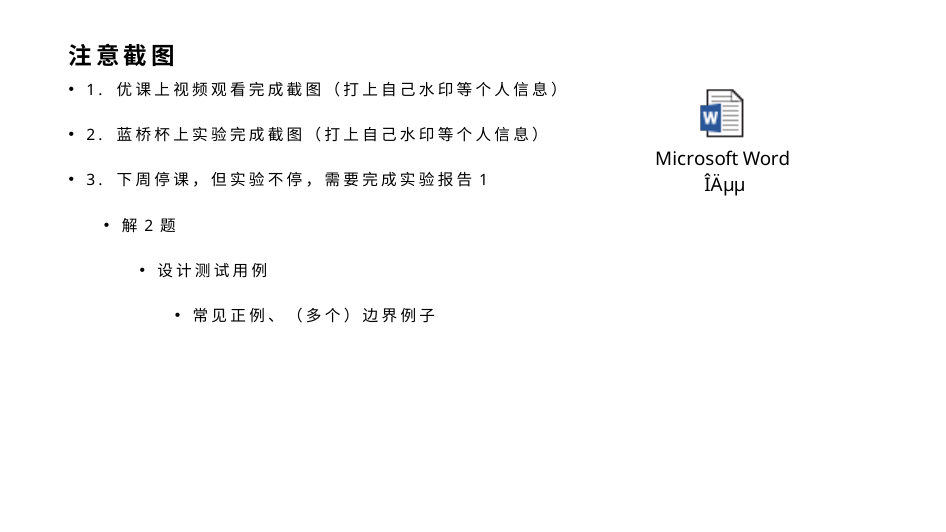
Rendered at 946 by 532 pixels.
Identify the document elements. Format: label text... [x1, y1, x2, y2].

list 1. 优课上视频观看完成截图（打上自己水印等个人信息） 2. 蓝桥杯上实验完成截图（打上自己水印等个人信息） 3. 下周停课，但实验不停，需要完成实验报告1 解2题 设计测试用例 常见正例、（多个）边界例子 [51, 73, 894, 492]
title 注意截图 [51, 34, 894, 69]
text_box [649, 88, 800, 225]
